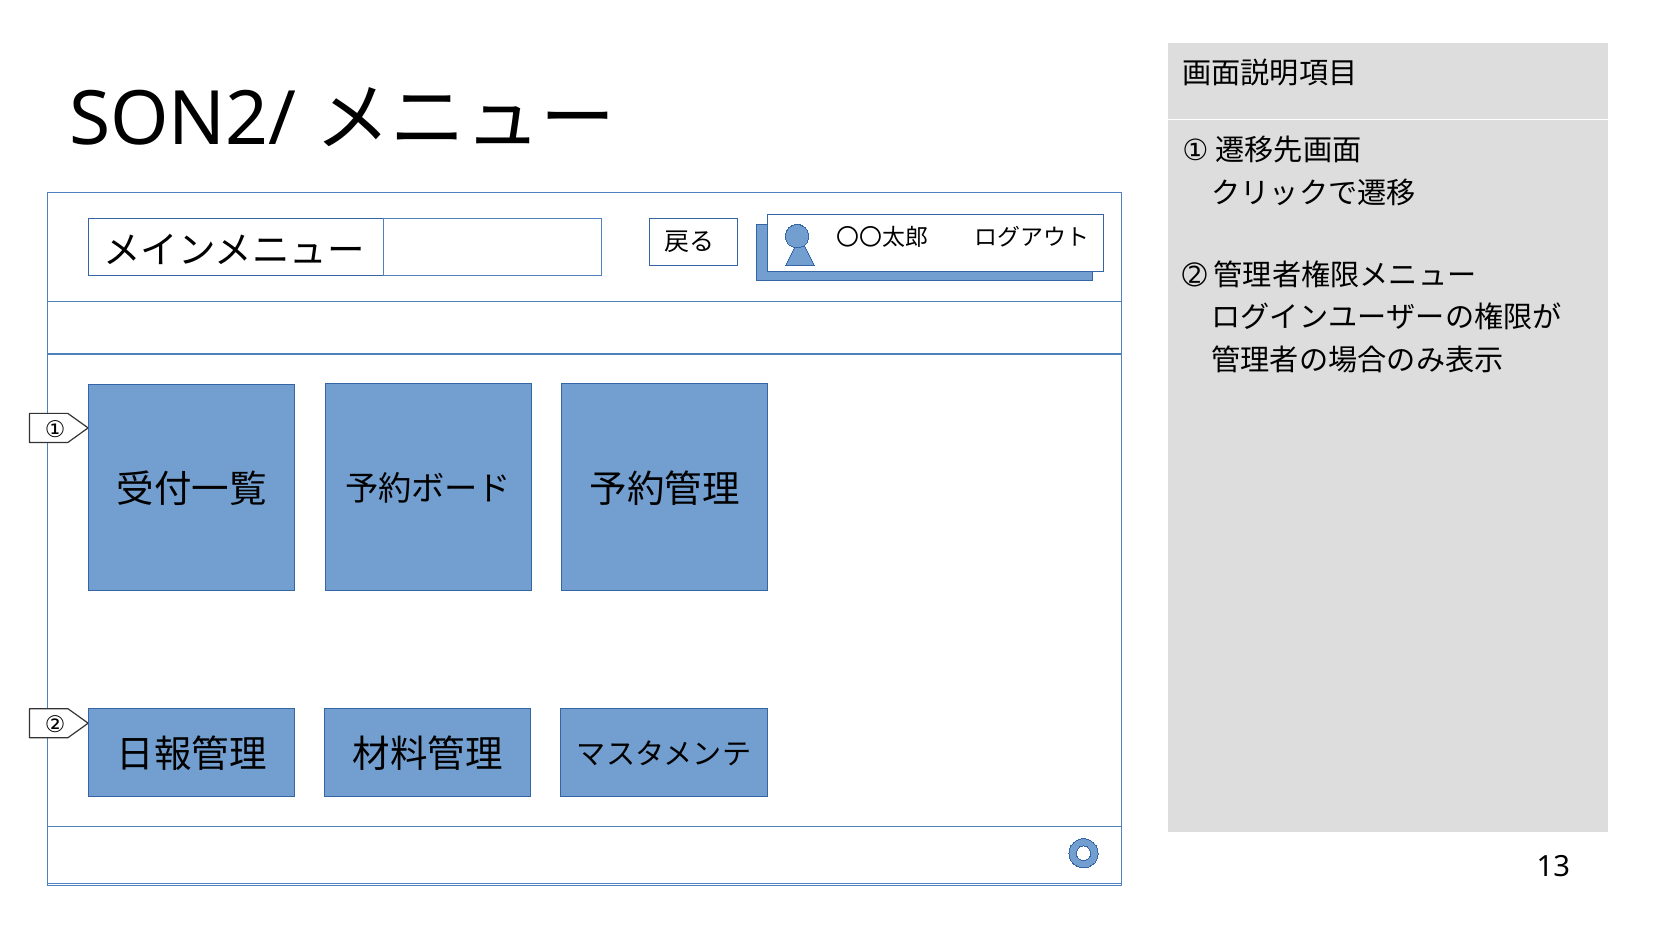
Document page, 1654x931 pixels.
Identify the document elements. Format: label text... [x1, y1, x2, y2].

text_box [785, 246, 815, 266]
text_box 予約ボード [325, 383, 532, 591]
text_box [1068, 838, 1099, 868]
text_box メインメニュー [88, 218, 382, 276]
text_box [45, 356, 1124, 825]
slide_number 13 [1185, 847, 1571, 911]
text_box [45, 825, 1124, 885]
text_box ② [29, 708, 88, 738]
text_box ① [29, 413, 88, 443]
text_box [45, 299, 1124, 356]
table_cell ①遷移先画面 クリックで遷移 ➁管理者権限メニュー ログインユーザーの権限が 管理者の場合のみ表示 [1168, 120, 1608, 832]
text_box マスタメンテ [560, 708, 768, 797]
text_box 材料管理 [324, 708, 531, 797]
title SON2/メニュー [0, 37, 685, 192]
text_box 受付一覧 [88, 384, 295, 591]
text_box 〇〇太郎 ログアウト [767, 214, 1104, 272]
text_box [45, 190, 1124, 299]
text_box [785, 224, 809, 248]
text_box [756, 224, 1093, 281]
text_box 予約管理 [561, 383, 768, 591]
text_box [382, 216, 604, 277]
text_box 戻る [649, 218, 738, 266]
text_box 日報管理 [88, 708, 295, 797]
table_header 画面説明項目 [1168, 43, 1608, 119]
